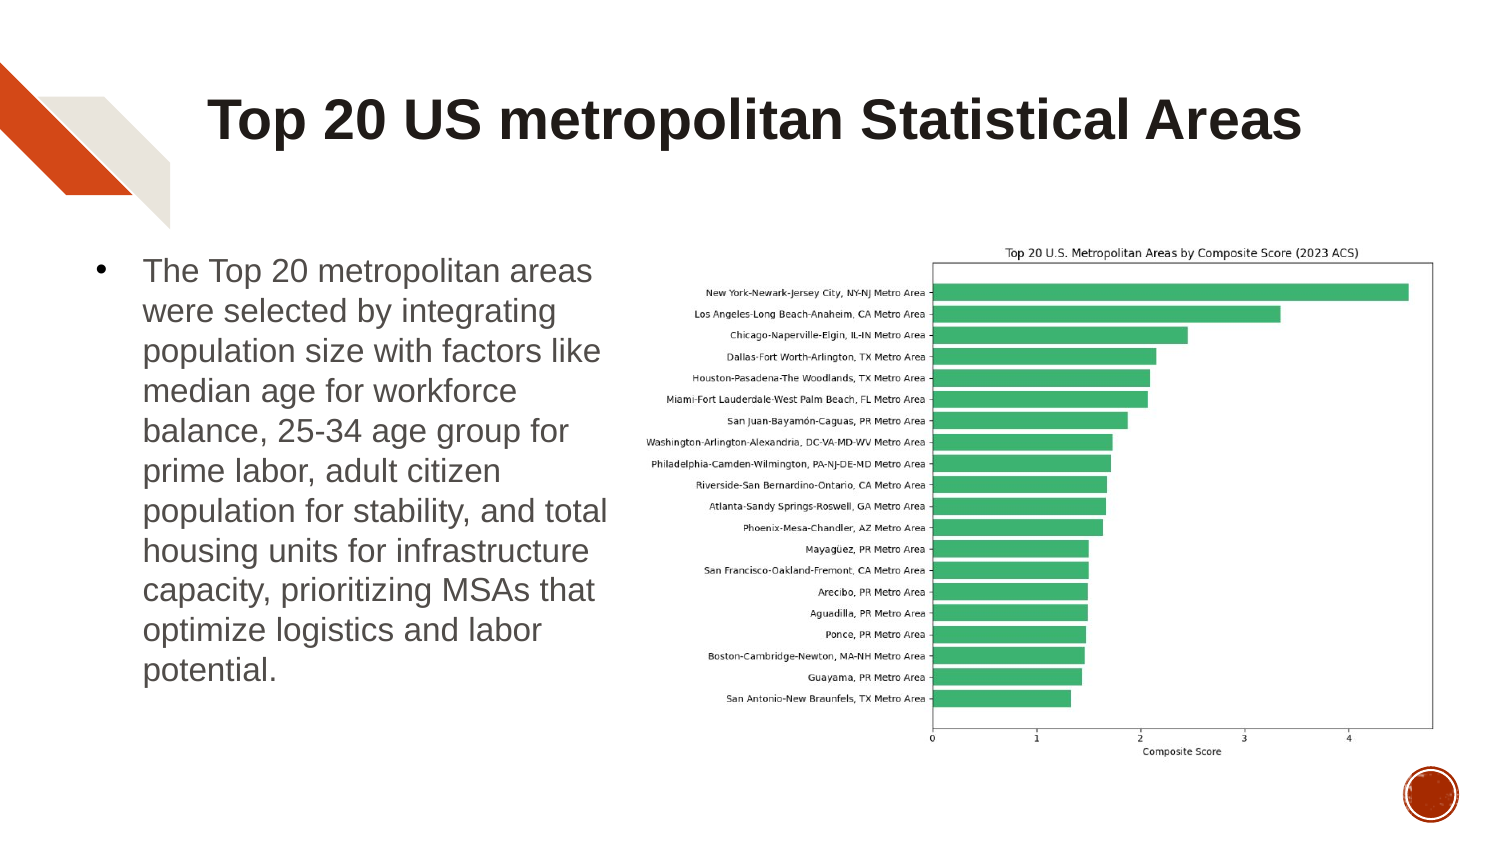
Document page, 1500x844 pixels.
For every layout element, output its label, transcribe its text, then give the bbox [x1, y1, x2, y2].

title Top 20 US metropolitan Statistical Areas [192, 63, 1332, 211]
picture [639, 241, 1438, 763]
text_box The Top 20 metropolitan areas were selected by integrating population size with factors like median age for workforce balance, 25-34 age group for prime labor, adult citizen population for stability, and total housing units for infrastructure capacity, prioritizing MSAs that optimize logistics and labor potential. [80, 241, 639, 696]
